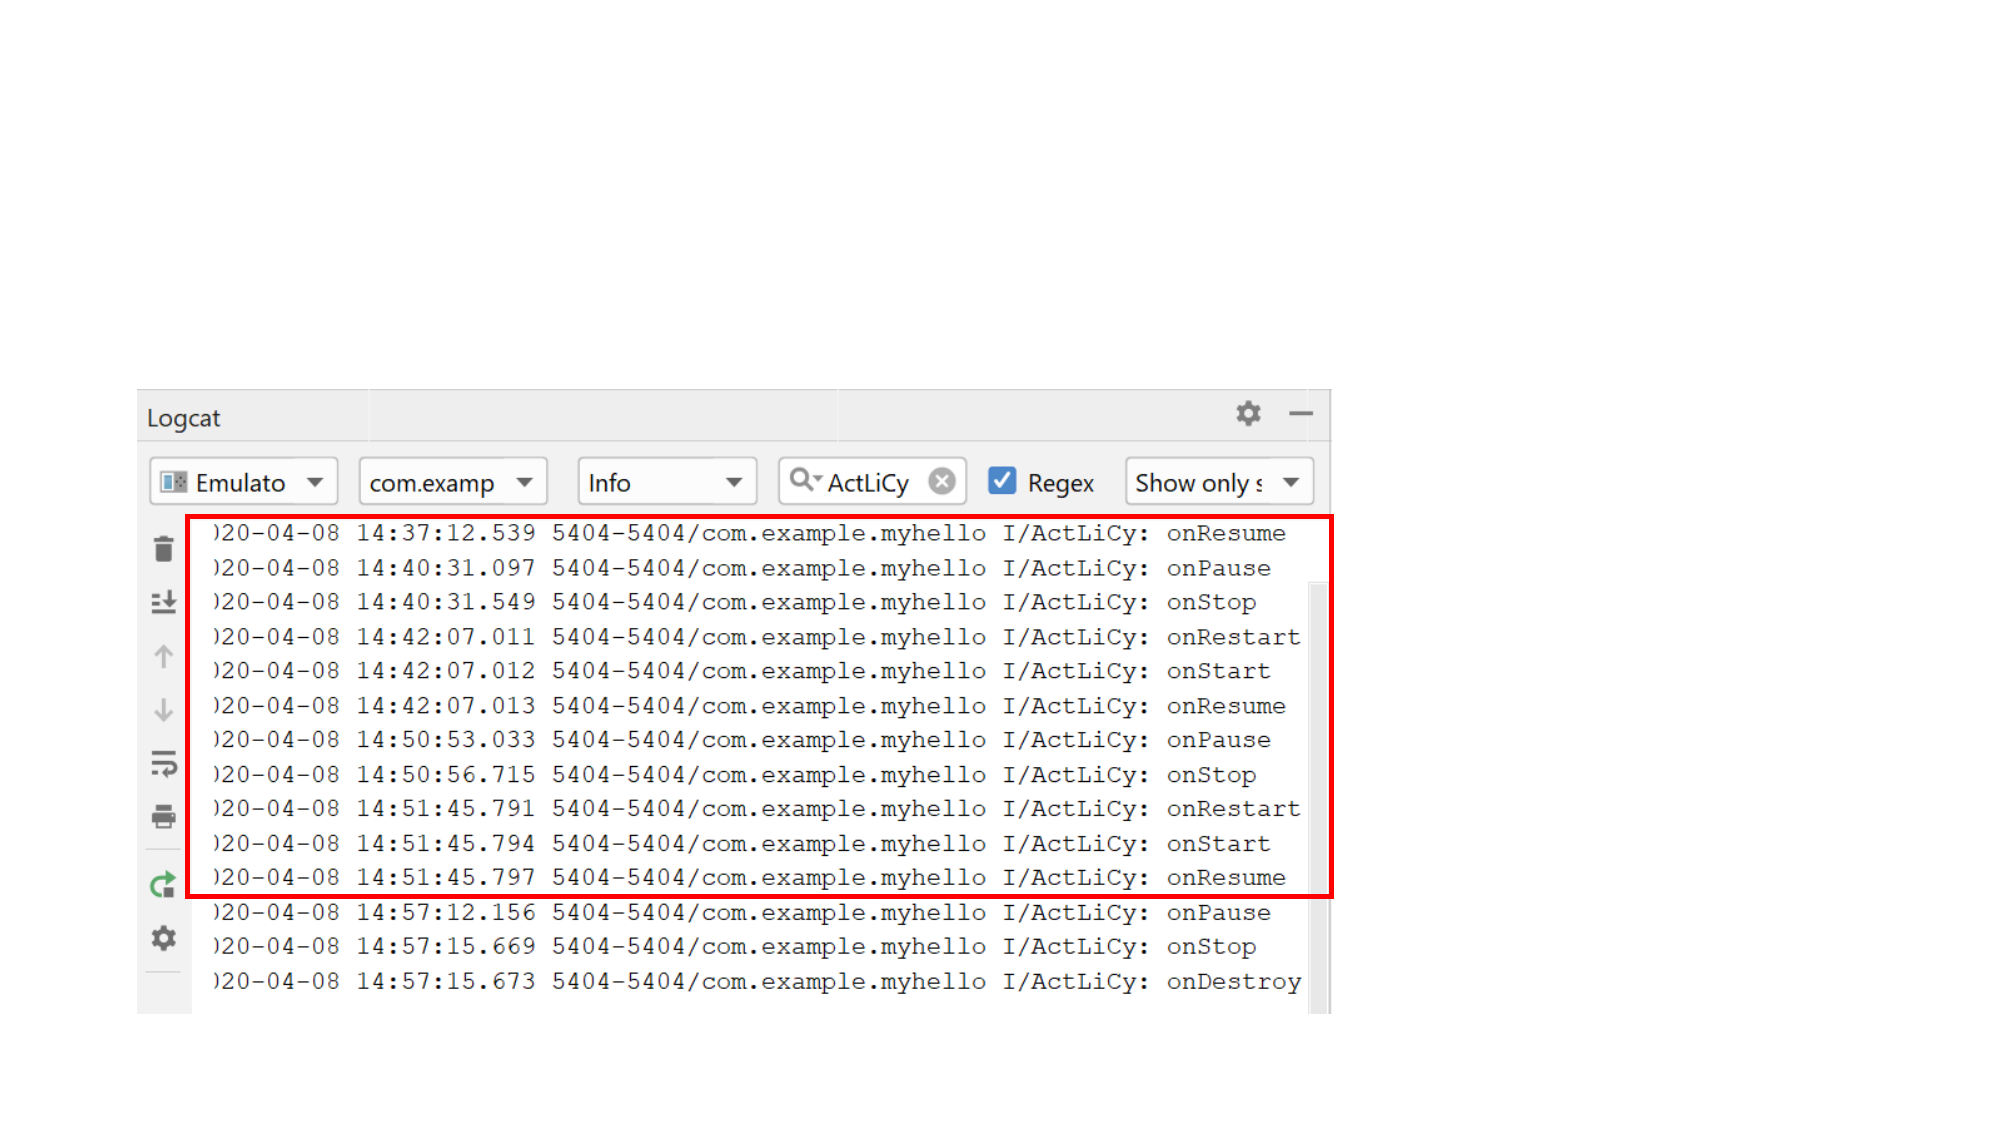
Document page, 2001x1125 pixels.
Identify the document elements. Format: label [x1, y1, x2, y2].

picture [137, 389, 1332, 1014]
